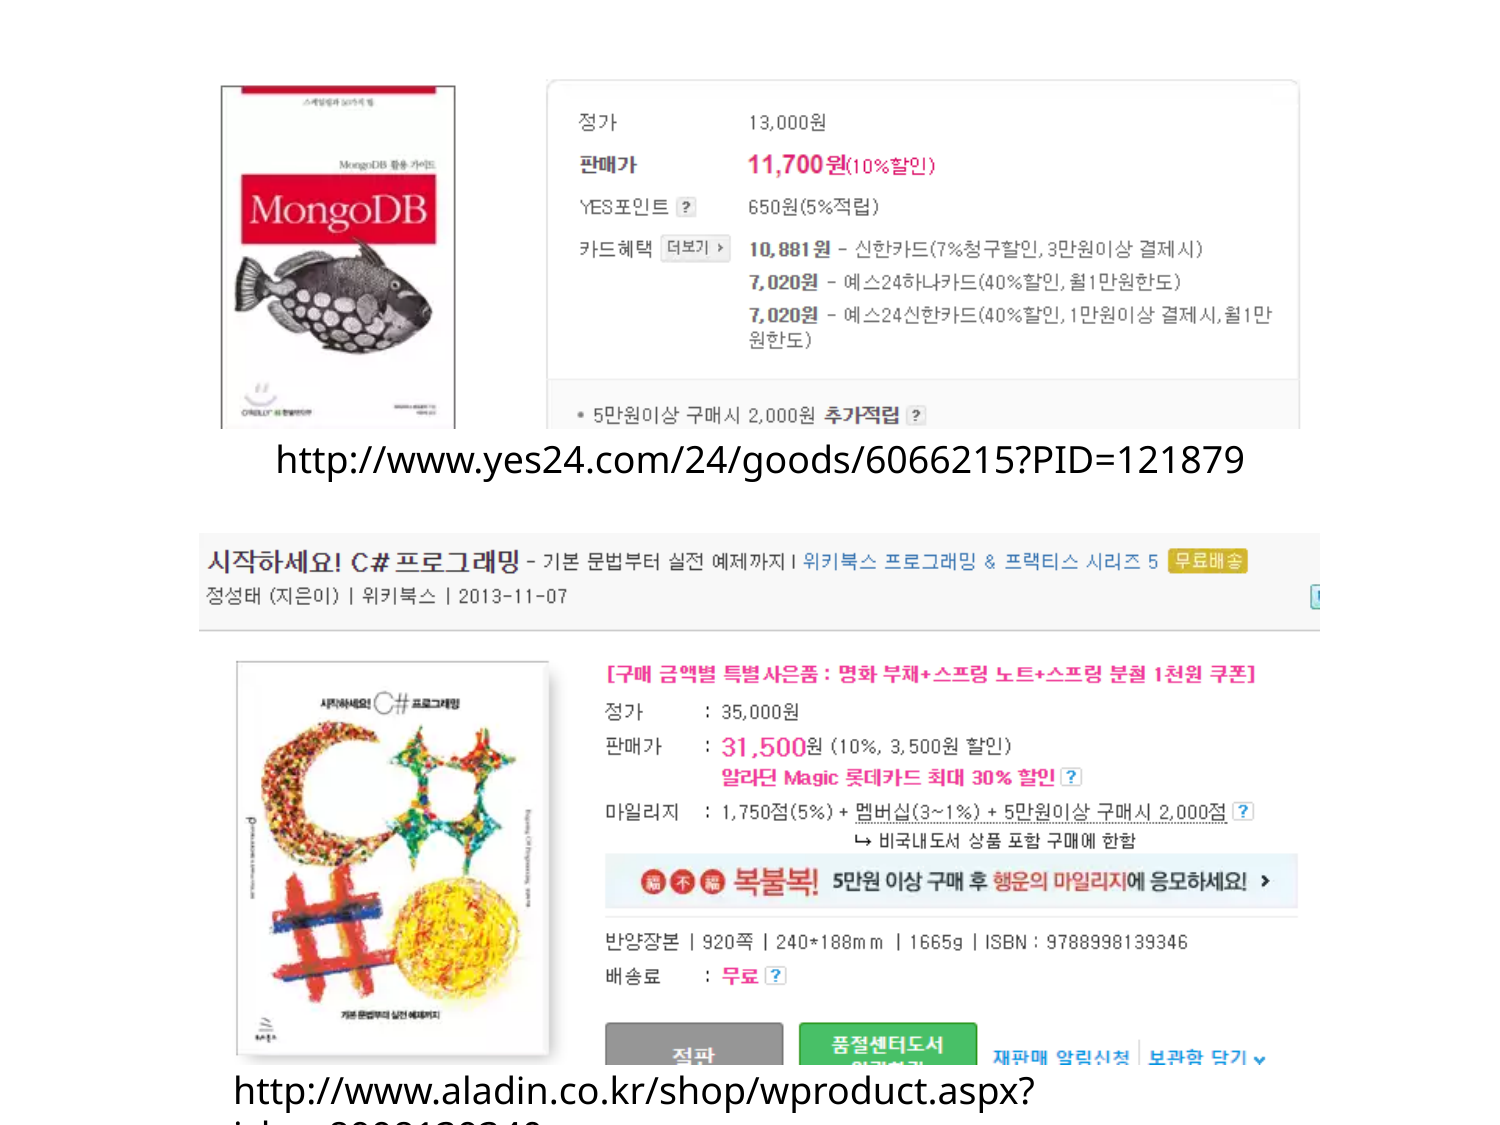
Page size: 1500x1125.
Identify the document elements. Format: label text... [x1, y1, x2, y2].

text_box http://www.yes24.com/24/goods/6066215?PID=121879 [260, 438, 1265, 488]
picture [199, 532, 1321, 1065]
picture [218, 77, 1302, 429]
text_box http://www.aladin.co.kr/shop/wproduct.aspx?isbn=8998139340 [218, 1060, 1349, 1125]
